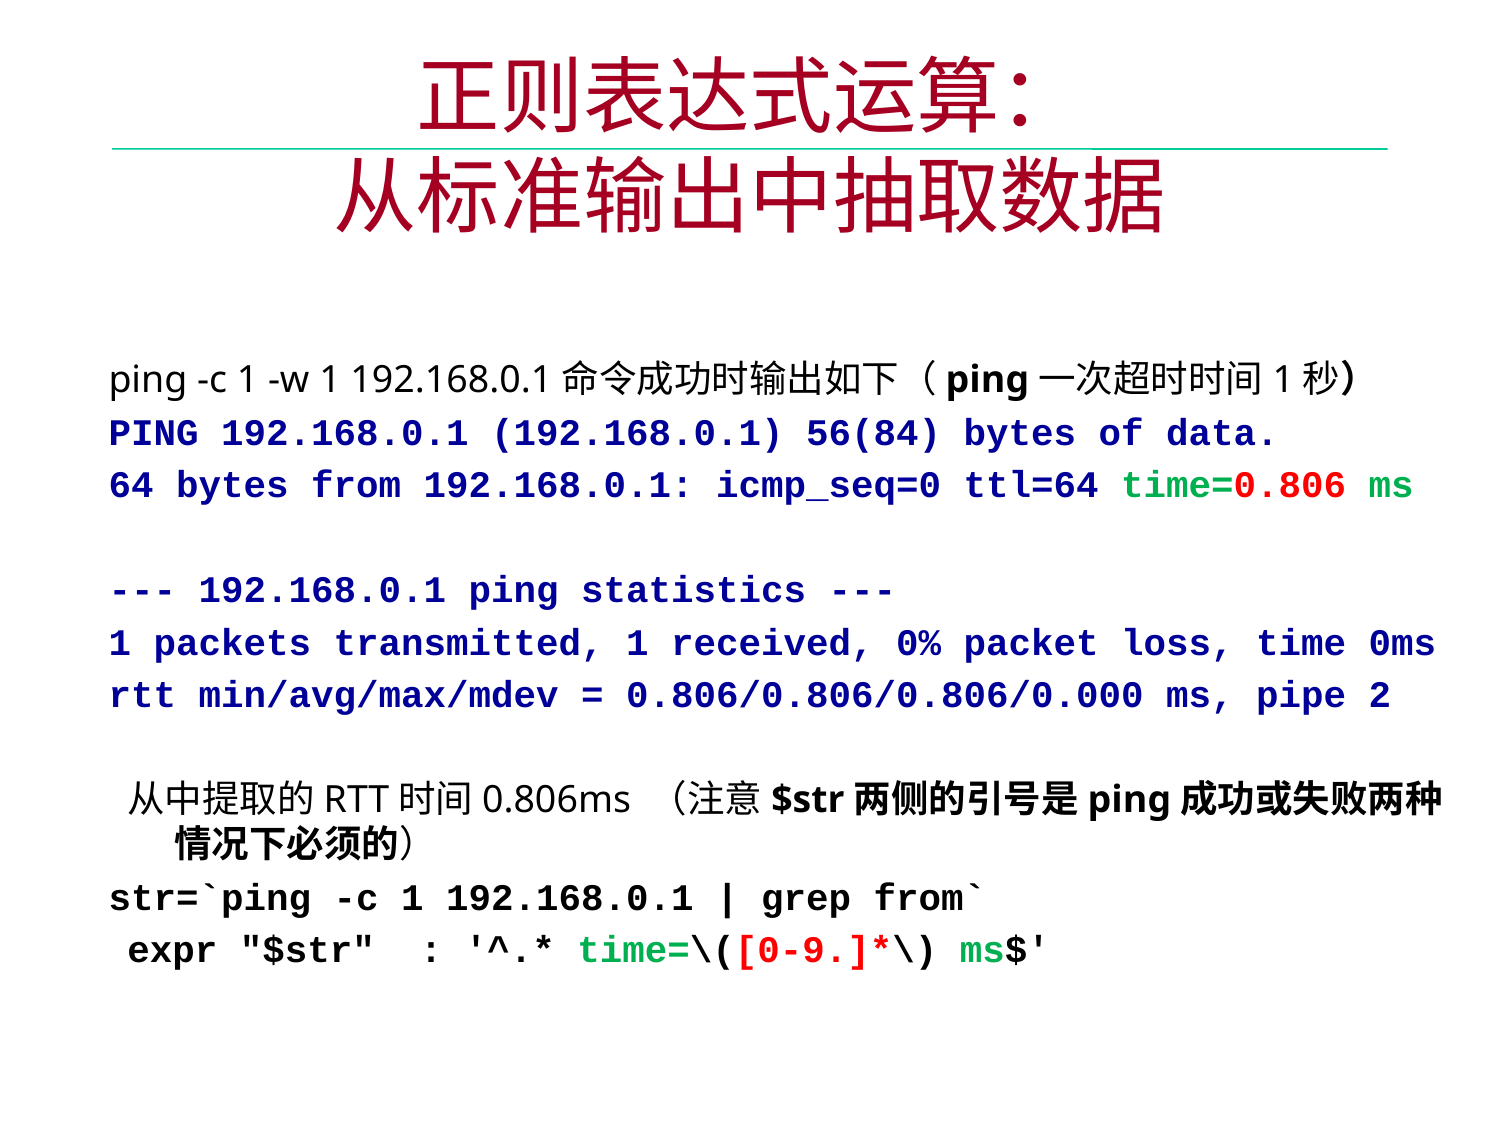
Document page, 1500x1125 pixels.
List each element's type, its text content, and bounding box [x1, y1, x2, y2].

text_box ping -c 1 -w 1 192.168.0.1命令成功时输出如下（ping一次超时时间1秒） PING 192.168.0.1 (192.168.0.1) 56(84) bytes of data. 64 bytes from 192.168.0.1: icmp_seq=0 ttl=64 time=0.806 ms --- 192.168.0.1 ping statistics --- 1 packets transmitted, 1 received, 0% packet loss, time 0ms rtt min/avg/max/mdev = 0.806/0.806/0.806/0.000 ms, pipe 2 从中提取的RTT时间0.806ms （注意$str两侧的引号是ping成功或失败两种情况下必须的） str=`ping -c 1 192.168.0.1 | grep from` expr "$str" : '^.* time=\([0-9.]*\) ms$' [40, 349, 1482, 1125]
text_box 正则表达式运算： 从标准输出中抽取数据 [112, 78, 1388, 208]
